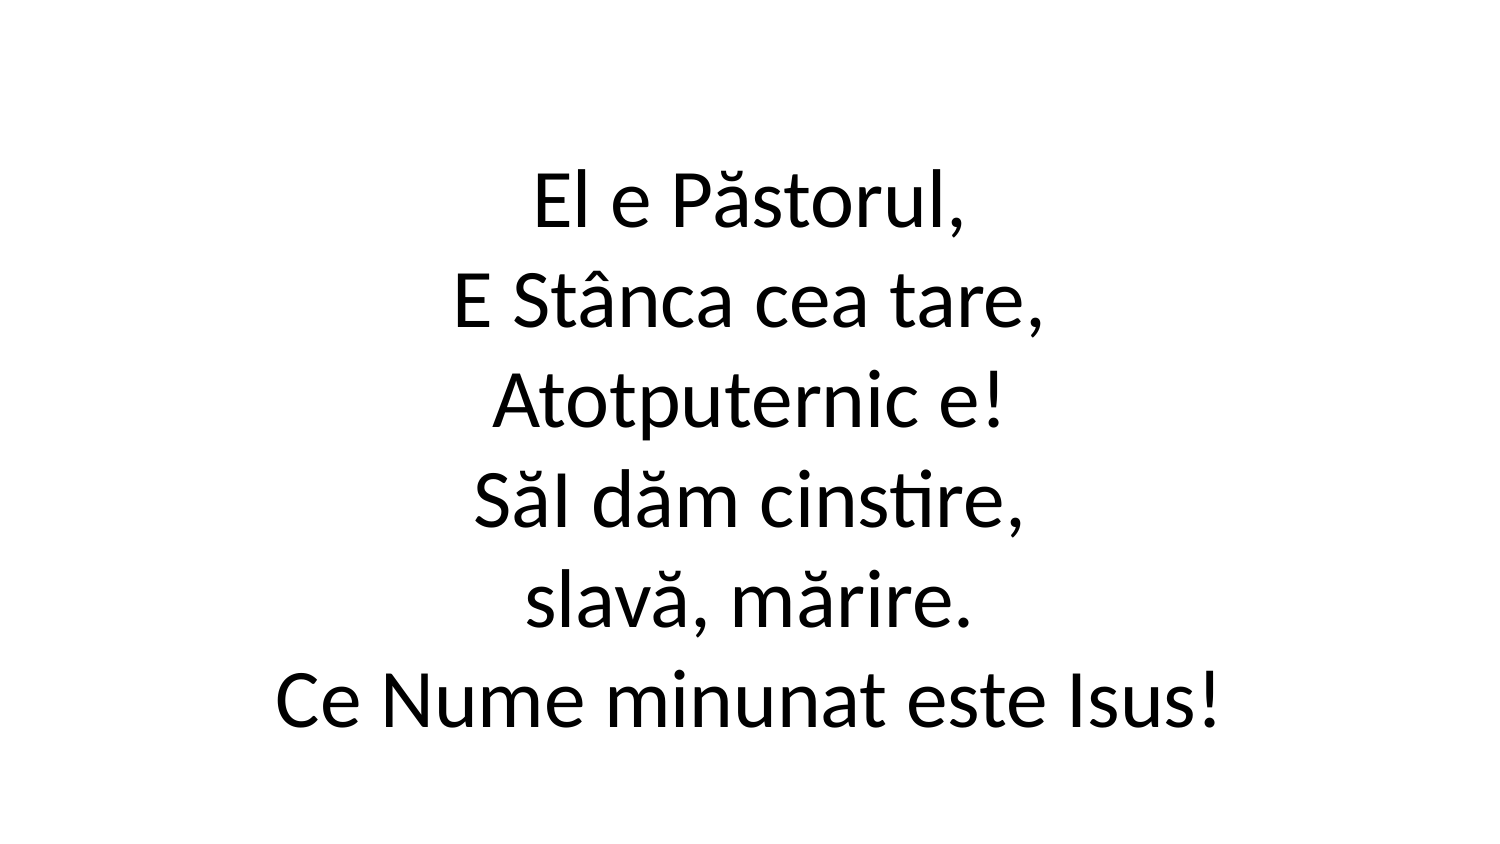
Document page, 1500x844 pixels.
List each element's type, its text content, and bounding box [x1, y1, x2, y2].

text_box El e Păstorul, E Stânca cea tare, Atotputernic e! Să­I dăm cinstire, slavă, mărire. Ce Nume minunat este Isus! [260, 92, 1240, 752]
